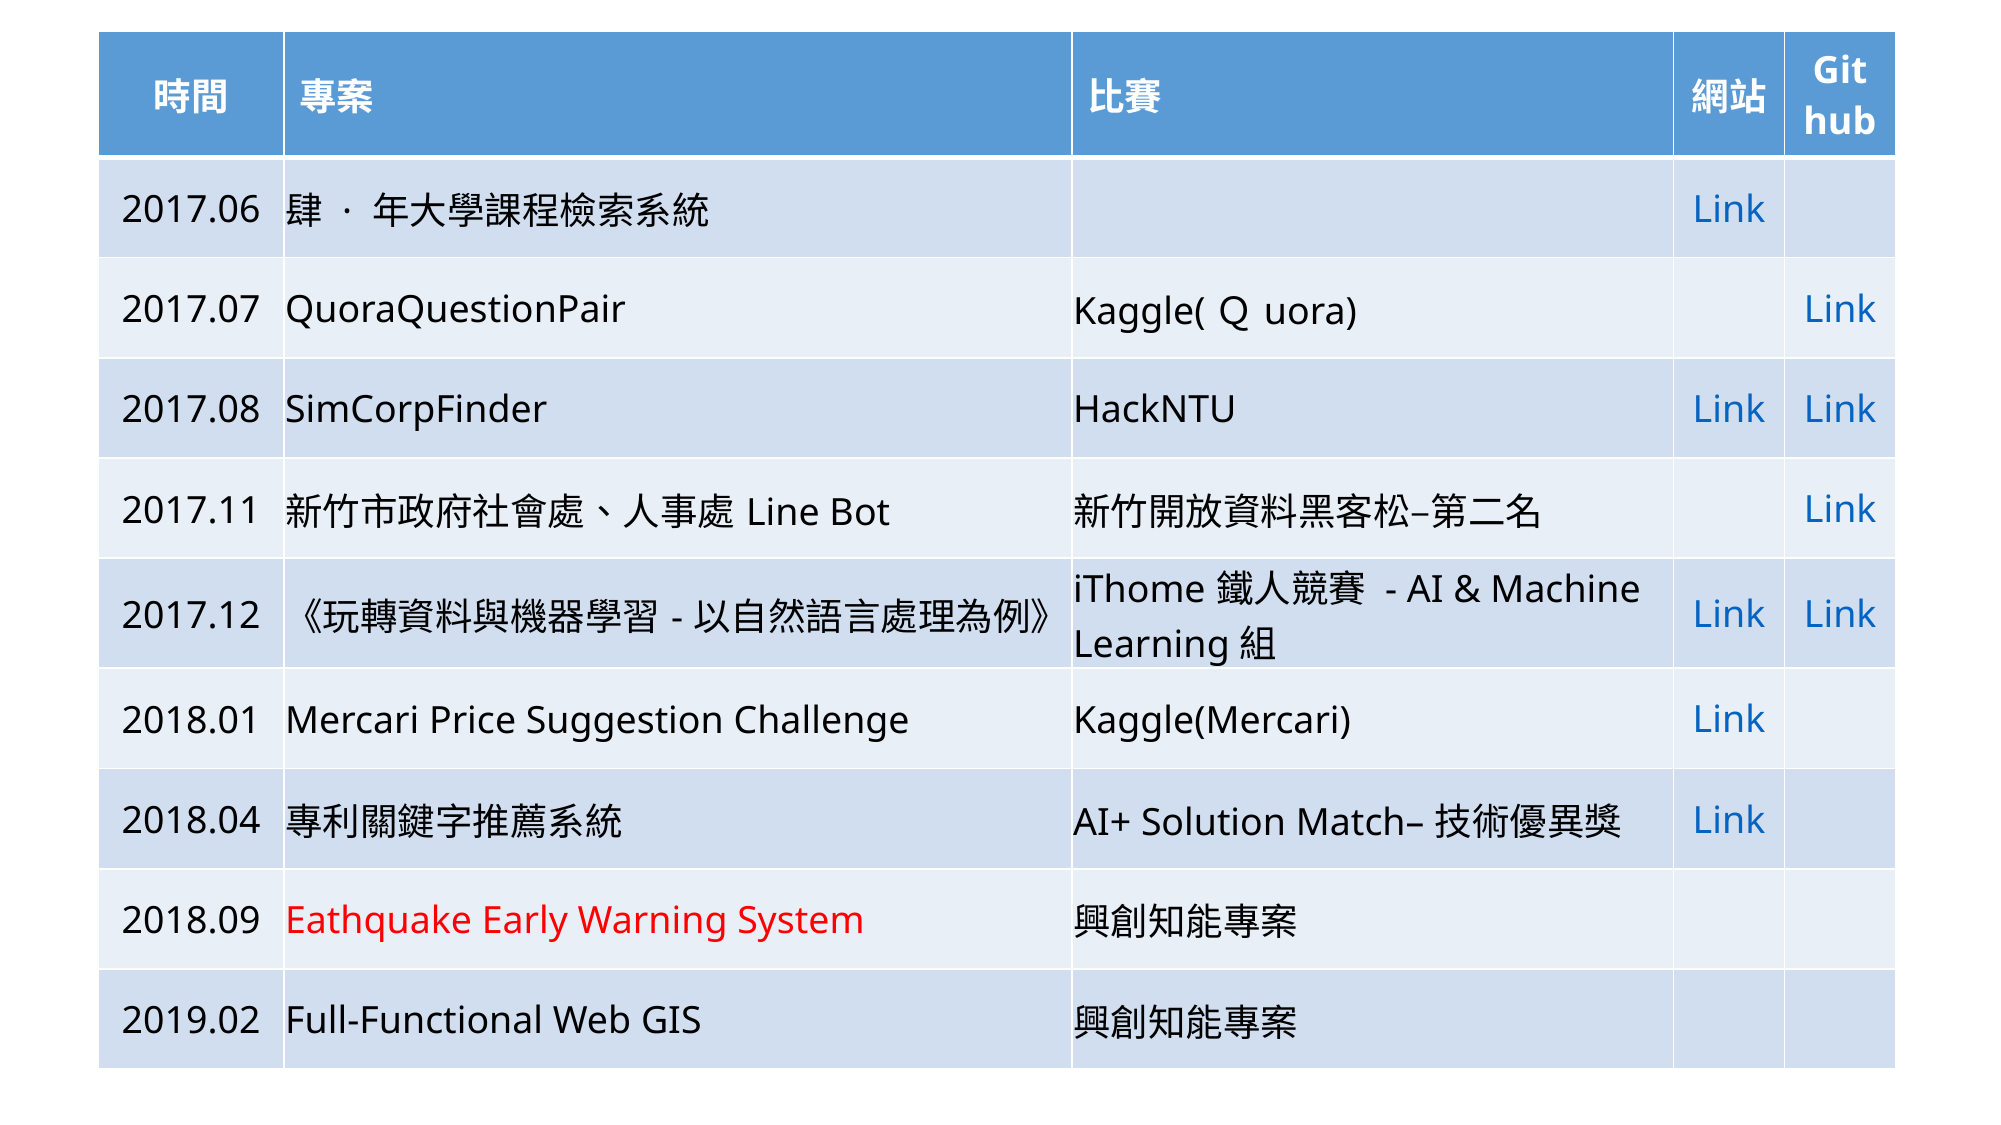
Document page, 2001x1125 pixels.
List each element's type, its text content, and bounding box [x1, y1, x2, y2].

table_cell 2017.12 [99, 559, 283, 667]
table_cell Link [1674, 669, 1784, 768]
table_cell [1785, 769, 1895, 868]
table_cell Link [1674, 359, 1784, 457]
table_cell 新竹開放資料黑客松–第二名 [1073, 459, 1673, 557]
table_cell [1674, 459, 1784, 557]
table_cell Link [1785, 559, 1895, 667]
table_cell [1785, 870, 1895, 968]
table_cell Link [1785, 258, 1895, 357]
table_cell 專利關鍵字推薦系統 [285, 769, 1071, 868]
table_cell iThome鐵人競賽 - AI & Machine Learning組 [1073, 559, 1673, 667]
table_cell Kaggle(Mercari) [1073, 669, 1673, 768]
table_cell 2018.09 [99, 870, 283, 968]
table_header 網站 [1674, 32, 1784, 155]
table_cell Link [1785, 459, 1895, 557]
table_cell 2018.01 [99, 669, 283, 768]
table_cell HackNTU [1073, 359, 1673, 457]
table_cell 2017.08 [99, 359, 283, 457]
table_cell Kaggle(Ｑuora) [1073, 258, 1673, 357]
table_cell AI+ Solution Match–技術優異獎 [1073, 769, 1673, 868]
table_cell 2017.06 [99, 160, 283, 257]
table_header Git hub [1785, 32, 1895, 155]
table_cell [1674, 970, 1784, 1068]
table_header 時間 [99, 32, 283, 155]
table_cell 2019.02 [99, 970, 283, 1068]
table_cell Link [1674, 160, 1784, 257]
table_cell 新竹市政府社會處、人事處Line Bot [285, 459, 1071, 557]
table_cell [1073, 160, 1673, 257]
table_cell Mercari Price Suggestion Challenge [285, 669, 1071, 768]
table_cell Link [1785, 359, 1895, 457]
table_cell QuoraQuestionPair [285, 258, 1071, 357]
table_header 比賽 [1073, 32, 1673, 155]
table_cell 《玩轉資料與機器學習-以自然語言處理為例》 [285, 559, 1071, 667]
table_cell [1674, 870, 1784, 968]
table_cell 2017.11 [99, 459, 283, 557]
table_header 專案 [285, 32, 1071, 155]
table_cell [1674, 258, 1784, 357]
table_cell [1785, 160, 1895, 257]
table_cell [1785, 669, 1895, 768]
table_cell Eathquake Early Warning System [285, 870, 1071, 968]
table_cell [1785, 970, 1895, 1068]
table_cell 2017.07 [99, 258, 283, 357]
table_cell Link [1674, 559, 1784, 667]
table_cell Link [1674, 769, 1784, 868]
table_cell Full-Functional Web GIS [285, 970, 1071, 1068]
table_cell SimCorpFinder [285, 359, 1071, 457]
table_cell 興創知能專案 [1073, 870, 1673, 968]
table_cell 肆 · 年大學課程檢索系統 [285, 160, 1071, 257]
table_cell 興創知能專案 [1073, 970, 1673, 1068]
table_cell 2018.04 [99, 769, 283, 868]
